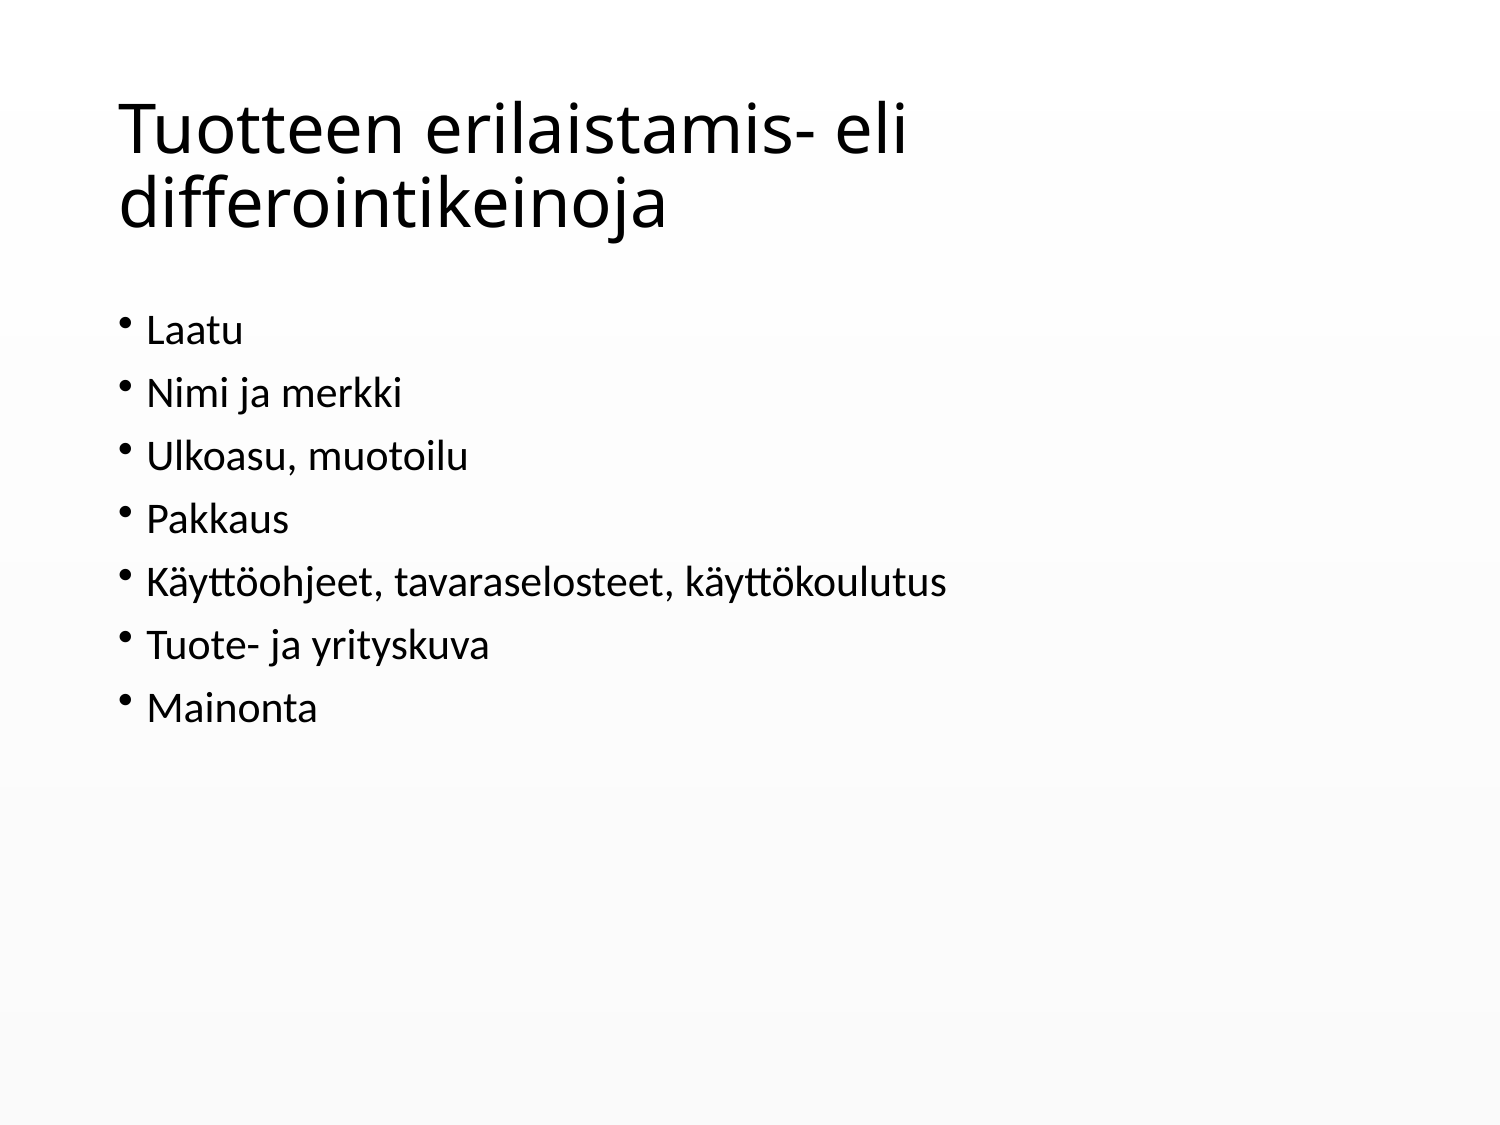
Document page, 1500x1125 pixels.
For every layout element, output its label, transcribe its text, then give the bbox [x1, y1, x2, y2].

title Tuotteen erilaistamis- eli differointikeinoja [103, 59, 1397, 278]
list Laatu Nimi ja merkki Ulkoasu, muotoilu Pakkaus Käyttöohjeet, tavaraselosteet, käyttökoulutus Tuote- ja yrityskuva Mainonta [103, 299, 1397, 1014]
